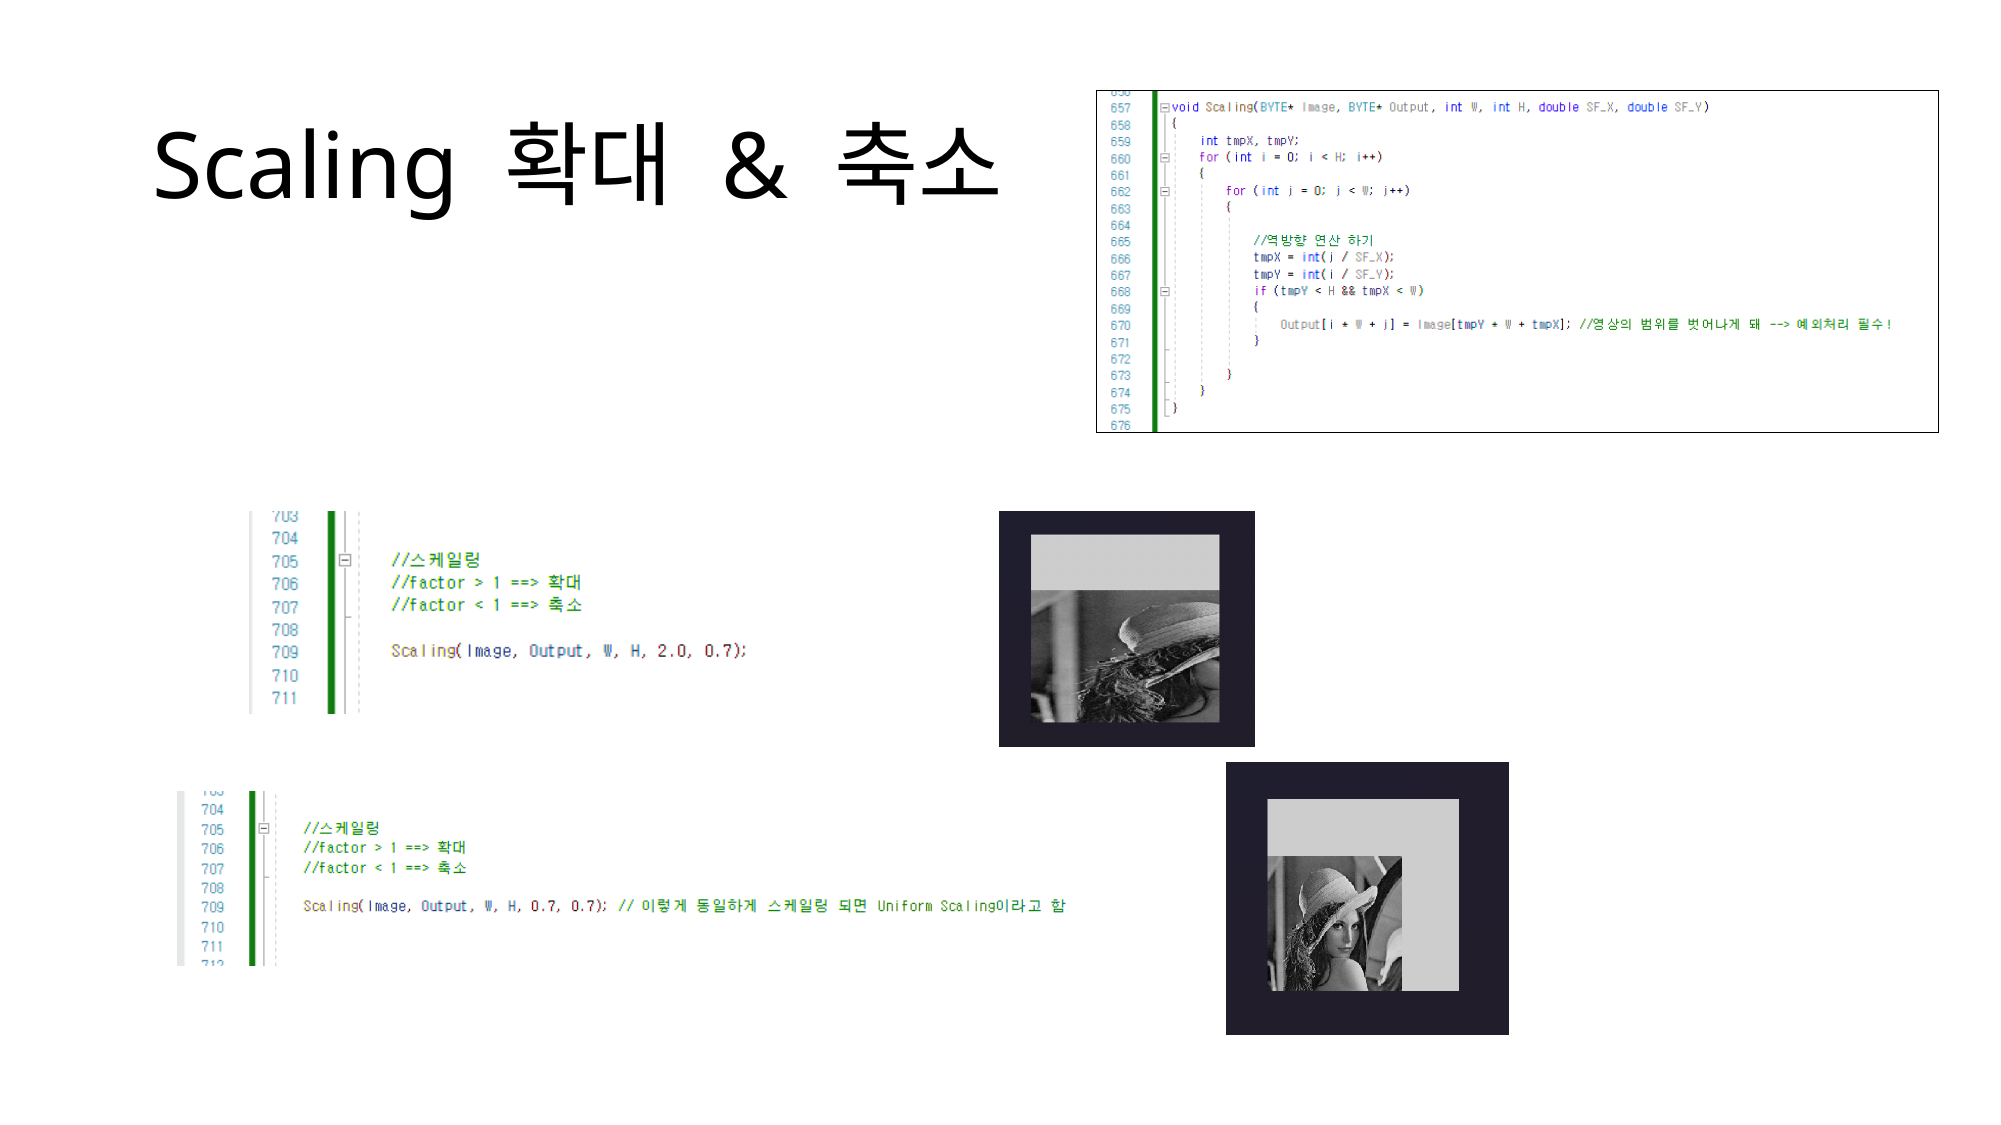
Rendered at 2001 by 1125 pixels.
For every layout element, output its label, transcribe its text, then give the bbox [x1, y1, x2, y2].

picture [1095, 89, 1940, 433]
picture [249, 511, 897, 714]
picture [176, 790, 1159, 966]
title Scaling 확대 & 축소 [137, 59, 1863, 278]
picture [1226, 762, 1510, 1036]
picture [999, 511, 1255, 748]
